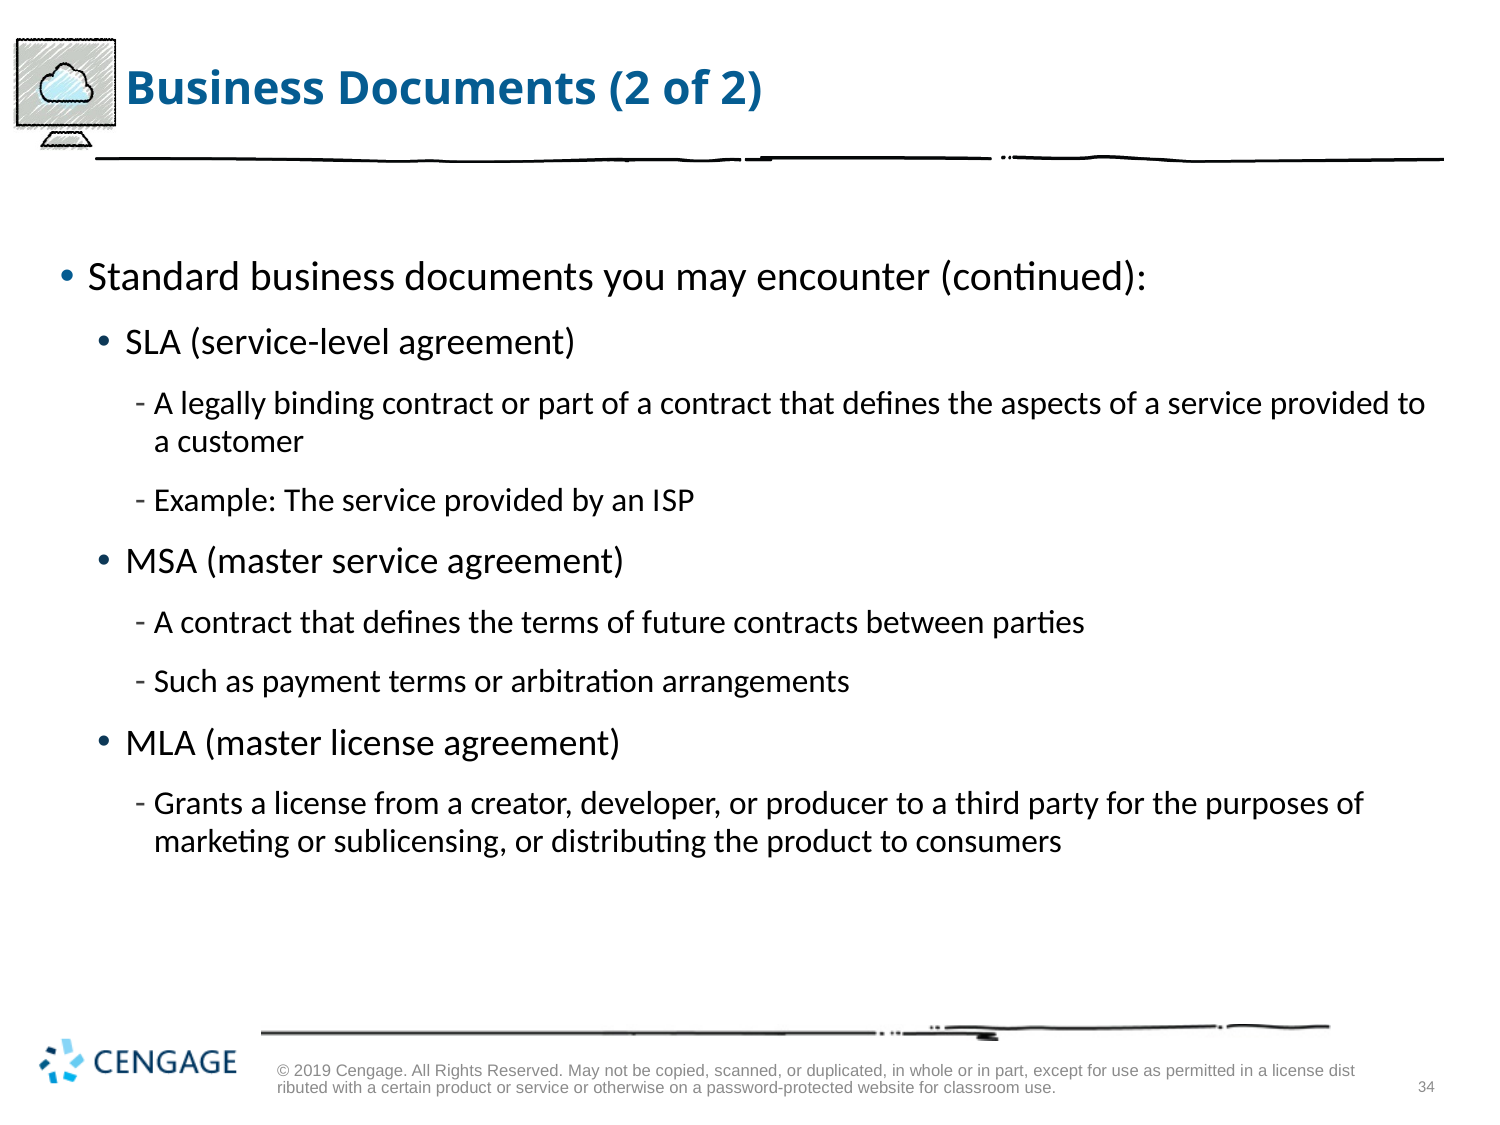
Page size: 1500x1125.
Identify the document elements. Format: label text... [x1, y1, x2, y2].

footer © 2019 Cengage. All Rights Reserved. May not be copied, scanned, or duplicated, in whole or in part, except for use as permitted in a license distributed with a certain product or service or otherwise on a password-protected website for classroom use. [262, 1050, 1375, 1091]
picture [13, 36, 117, 151]
title Business Documents (2 of 2) [125, 66, 1442, 116]
picture [19, 1025, 249, 1096]
picture [261, 1024, 1331, 1041]
picture [95, 155, 1444, 163]
list Standard business documents you may encounter (continued): S L A (service-level agreement) A legally binding contract or part of a contract that defines the aspects of a service provided to a customer Example: The service provided by an I S P M S A (master service agreement) A contract that defines the terms of future contracts between parties Such as payment terms or arbitration arrangements M L A (master license agreement) Grants a license from a creator, developer, or producer to a third party for the purposes of marketing or sublicensing, or distributing the product to consumers [59, 252, 1441, 867]
